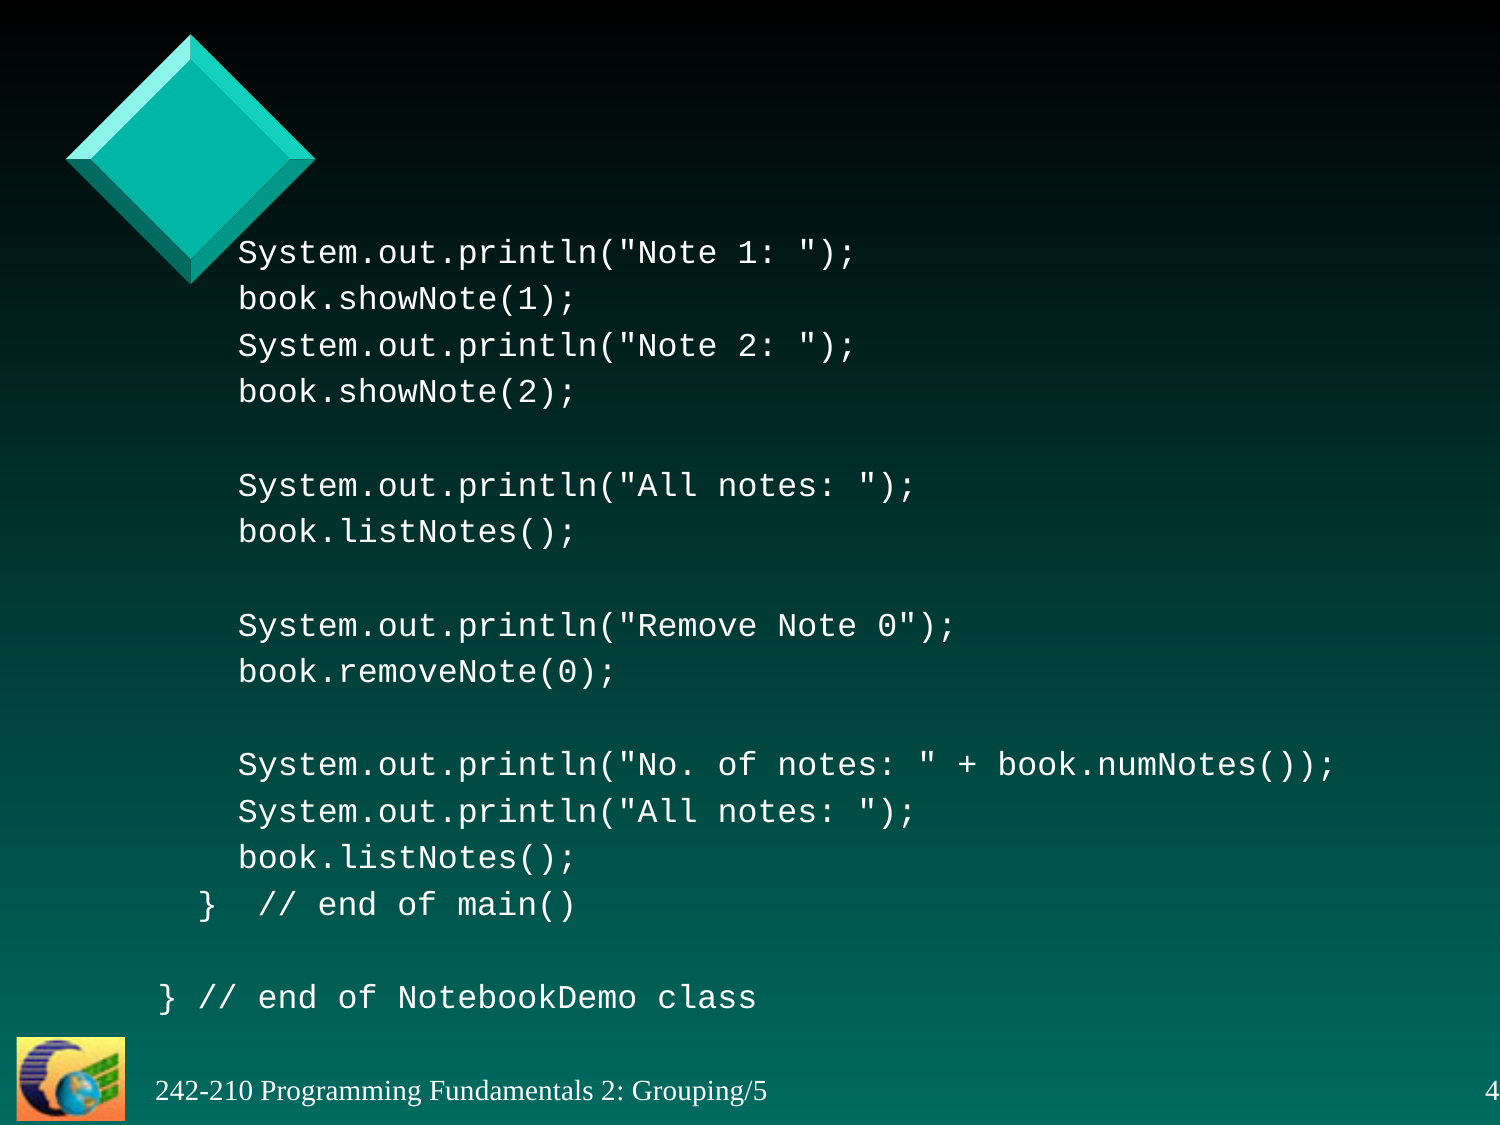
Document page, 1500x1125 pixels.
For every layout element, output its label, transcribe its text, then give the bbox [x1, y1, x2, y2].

picture [16, 1037, 125, 1121]
list System.out.println("Note 1: "); book.showNote(1); System.out.println("Note 2: "); book.showNote(2); System.out.println("All notes: "); book.listNotes(); System.out.println("Remove Note 0"); book.removeNote(0); System.out.println("No. of notes: " + book.numNotes()); System.out.println("All notes: "); book.listNotes(); } // end of main() } // end of NotebookDemo class [142, 222, 1419, 899]
